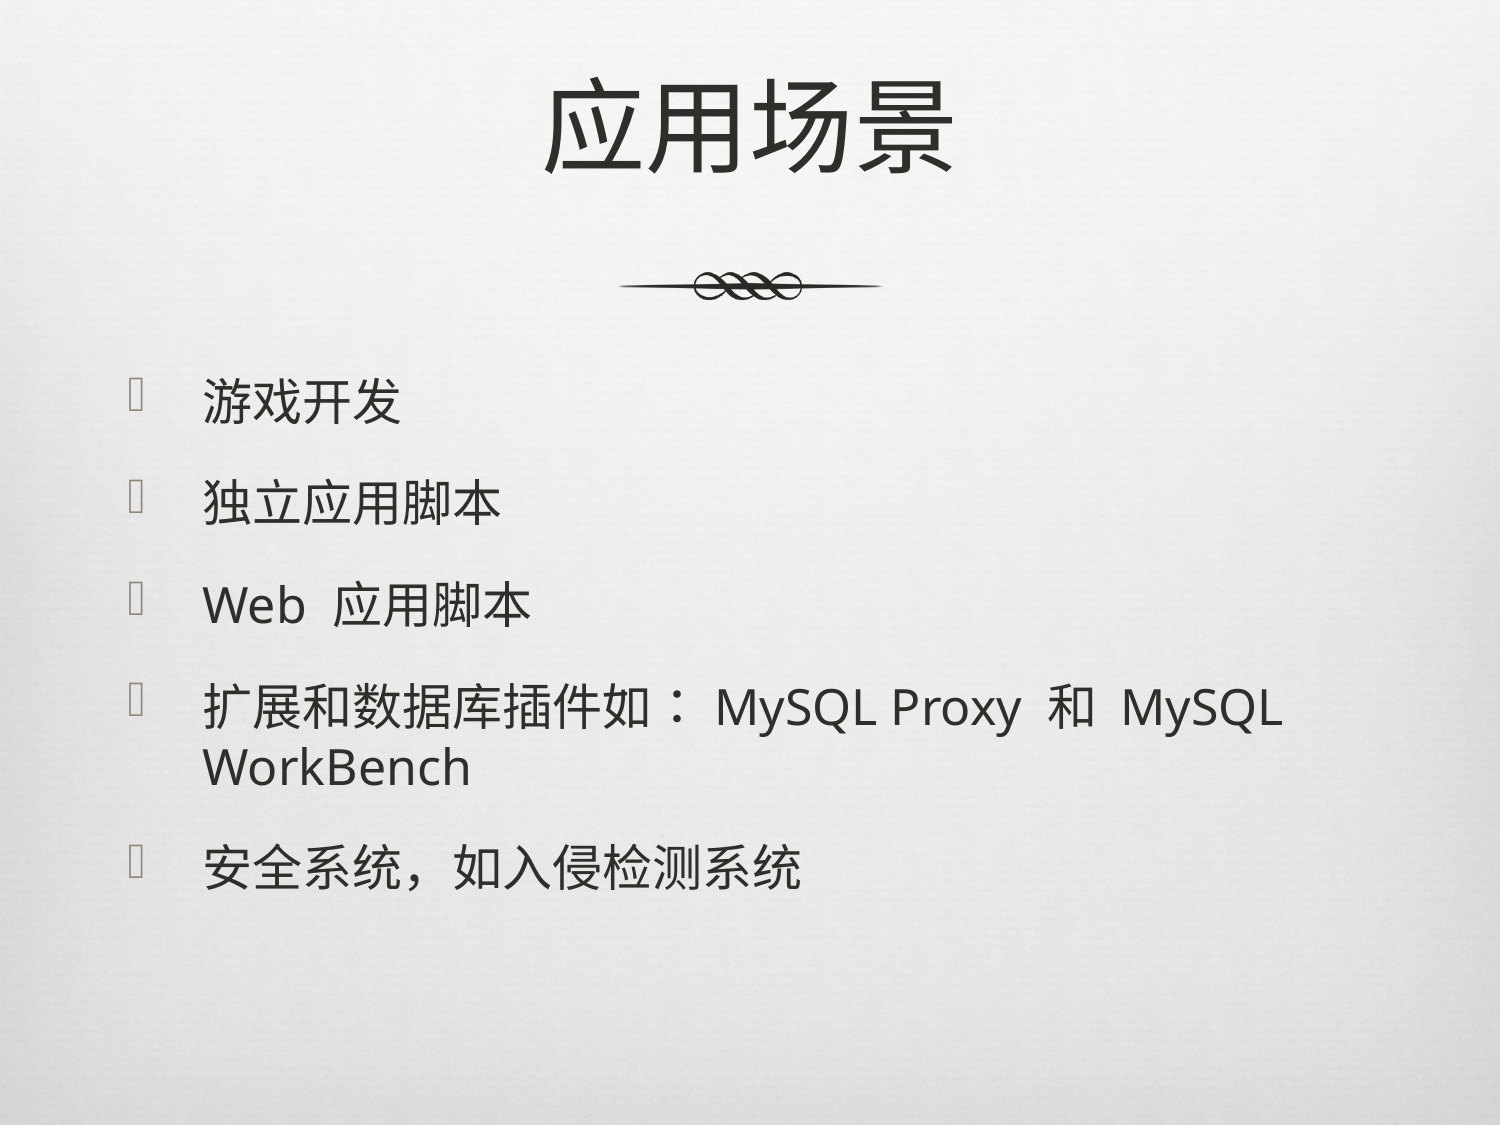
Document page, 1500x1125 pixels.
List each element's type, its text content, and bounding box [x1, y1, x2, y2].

list 游戏开发 独立应用脚本 Web 应用脚本 扩展和数据库插件如：MySQL Proxy 和 MySQL WorkBench 安全系统，如入侵检测系统 [112, 362, 1388, 963]
picture [615, 272, 885, 300]
title 应用场景 [112, 11, 1388, 236]
